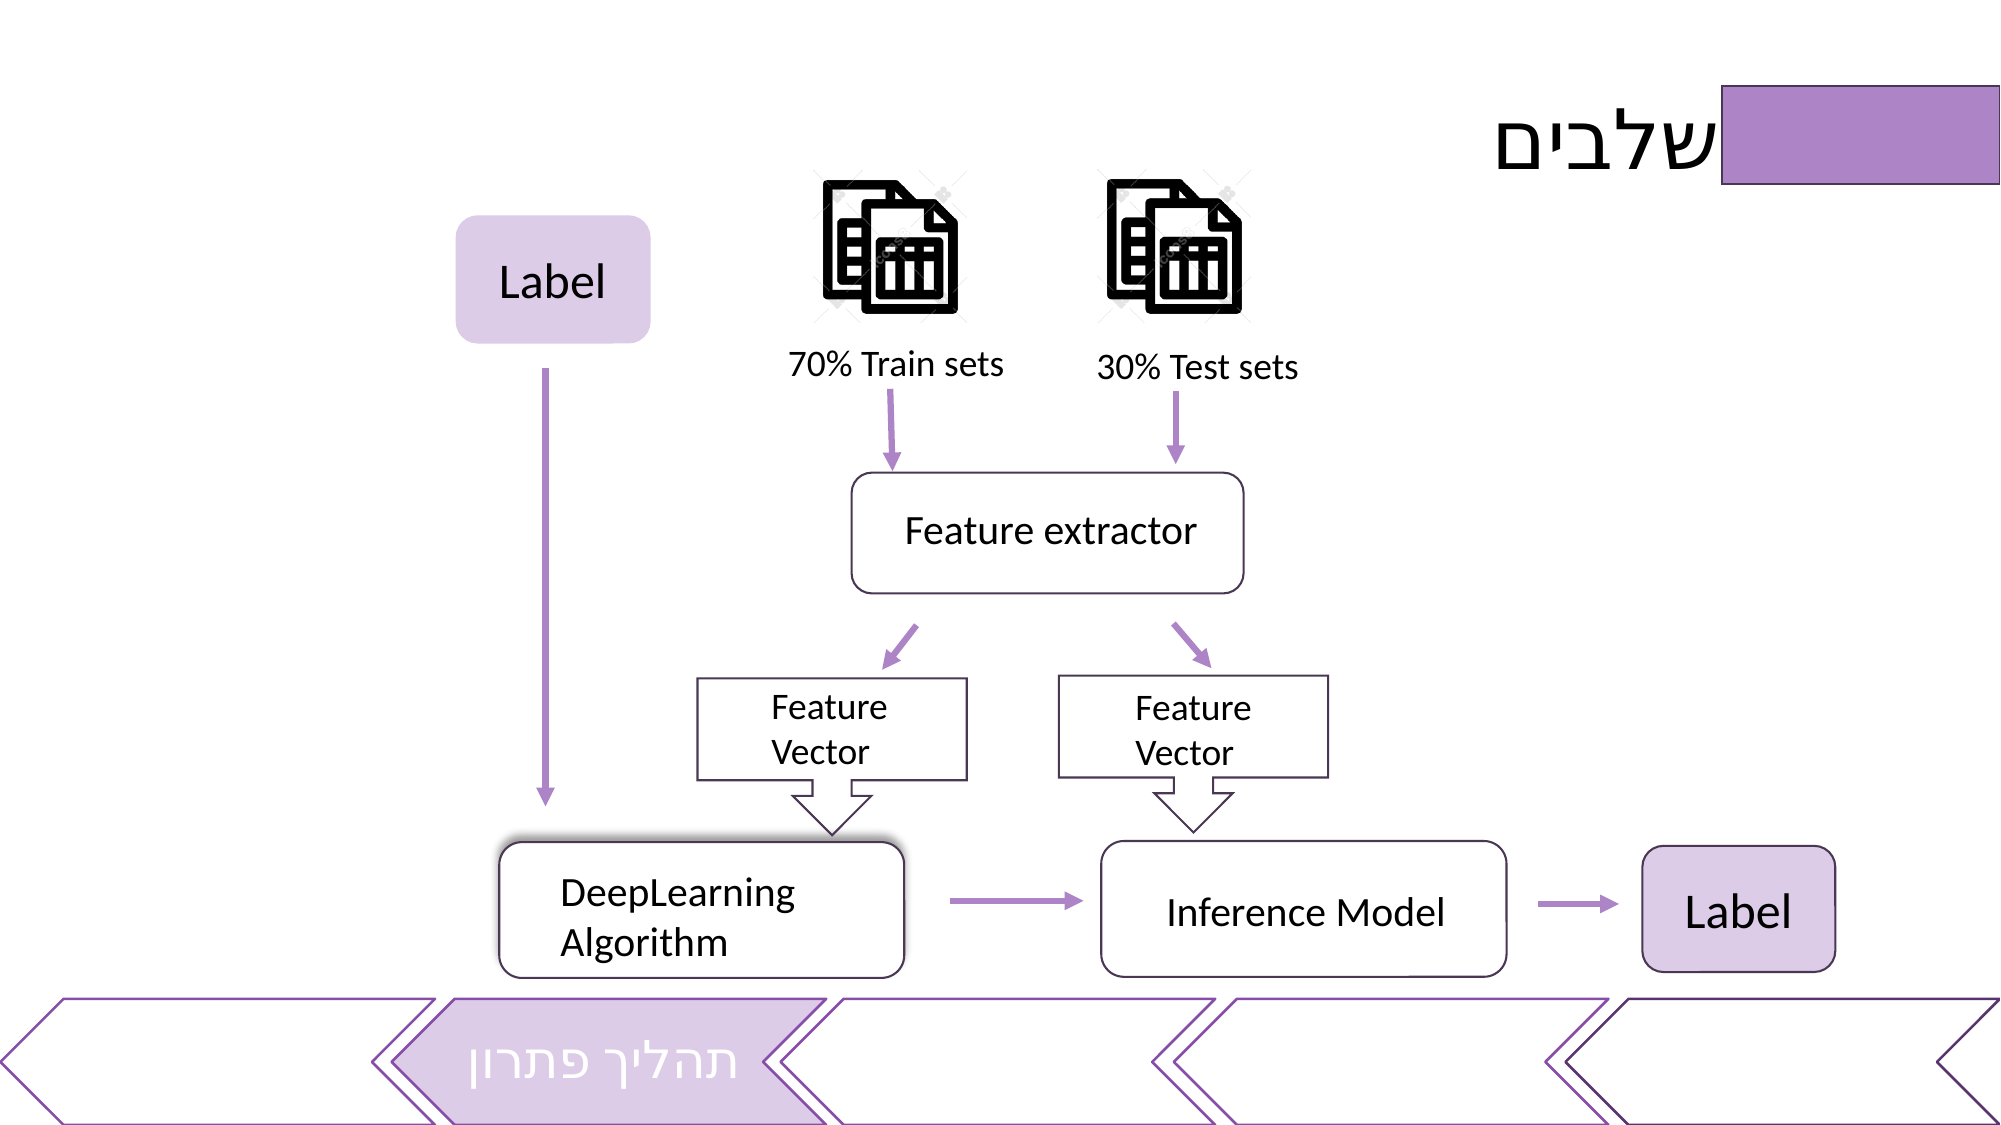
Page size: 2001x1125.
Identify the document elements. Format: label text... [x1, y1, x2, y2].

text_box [456, 216, 698, 343]
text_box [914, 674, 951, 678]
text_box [1173, 623, 1212, 669]
text_box Inference Model [1151, 876, 1469, 942]
text_box Feature Vector [756, 674, 884, 678]
text_box [499, 842, 905, 978]
title שלבים [1476, 63, 1778, 217]
text_box [1721, 85, 2000, 185]
text_box [1058, 675, 1120, 778]
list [813, 169, 967, 324]
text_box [881, 624, 917, 670]
text_box 30% Test sets [1081, 334, 1326, 395]
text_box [0, 998, 2000, 1125]
text_box [697, 678, 967, 836]
picture [1097, 169, 1251, 323]
text_box Feature Vector [1120, 675, 1367, 781]
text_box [889, 388, 893, 472]
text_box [1642, 845, 1884, 973]
text_box [851, 472, 1244, 594]
text_box [1154, 781, 1233, 833]
text_box DeepLearning Algorithm [545, 856, 890, 972]
text_box [1101, 841, 1507, 977]
text_box Feature extractor [889, 495, 1244, 560]
text_box 70% Train sets [772, 331, 1052, 392]
